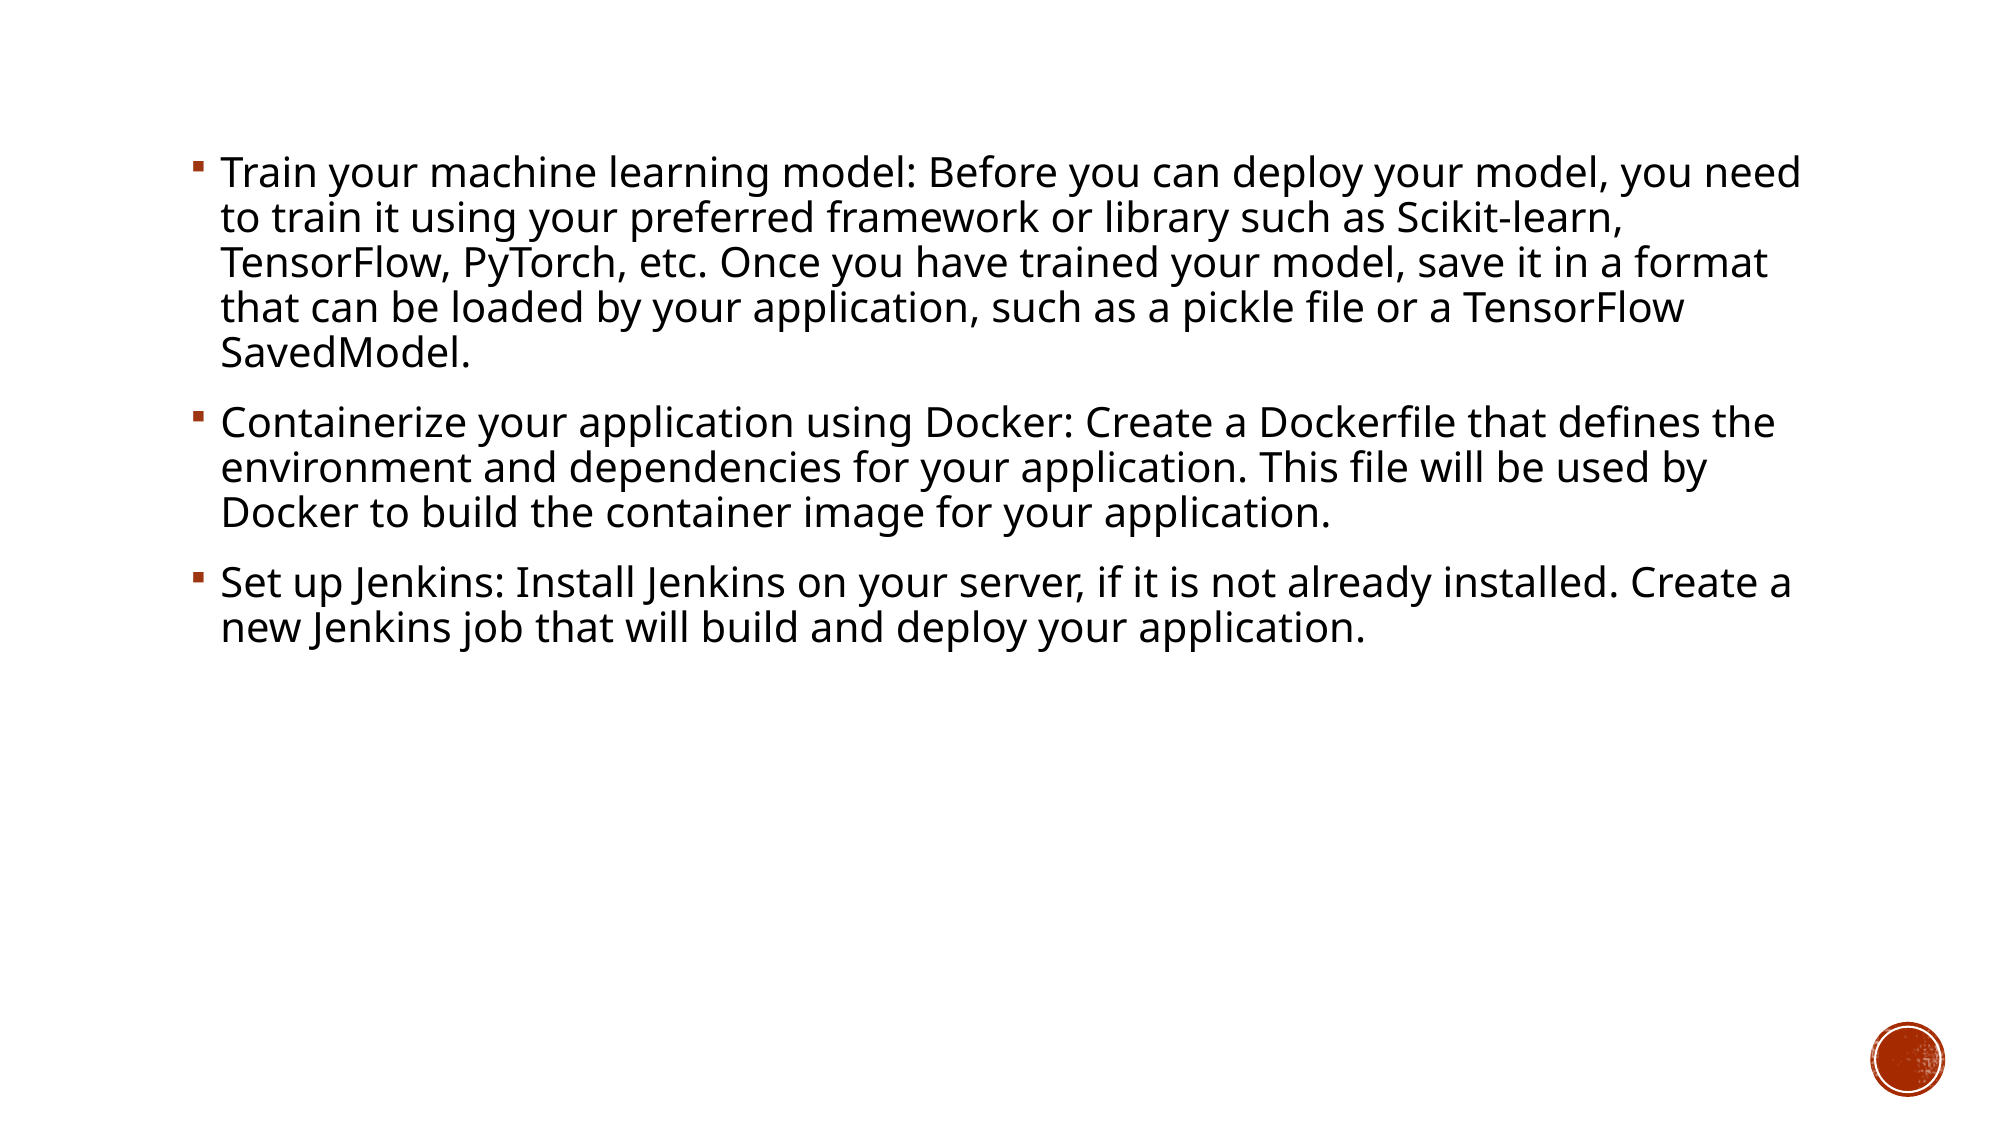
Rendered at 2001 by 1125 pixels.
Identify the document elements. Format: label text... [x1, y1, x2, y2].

list Train your machine learning model: Before you can deploy your model, you need to train it using your preferred framework or library such as Scikit-learn, TensorFlow, PyTorch, etc. Once you have trained your model, save it in a format that can be loaded by your application, such as a pickle file or a TensorFlow SavedModel. Containerize your application using Docker: Create a Dockerfile that defines the environment and dependencies for your application. This file will be used by Docker to build the container image for your application. Set up Jenkins: Install Jenkins on your server, if it is not already installed. Create a new Jenkins job that will build and deploy your application. [175, 143, 1826, 1013]
